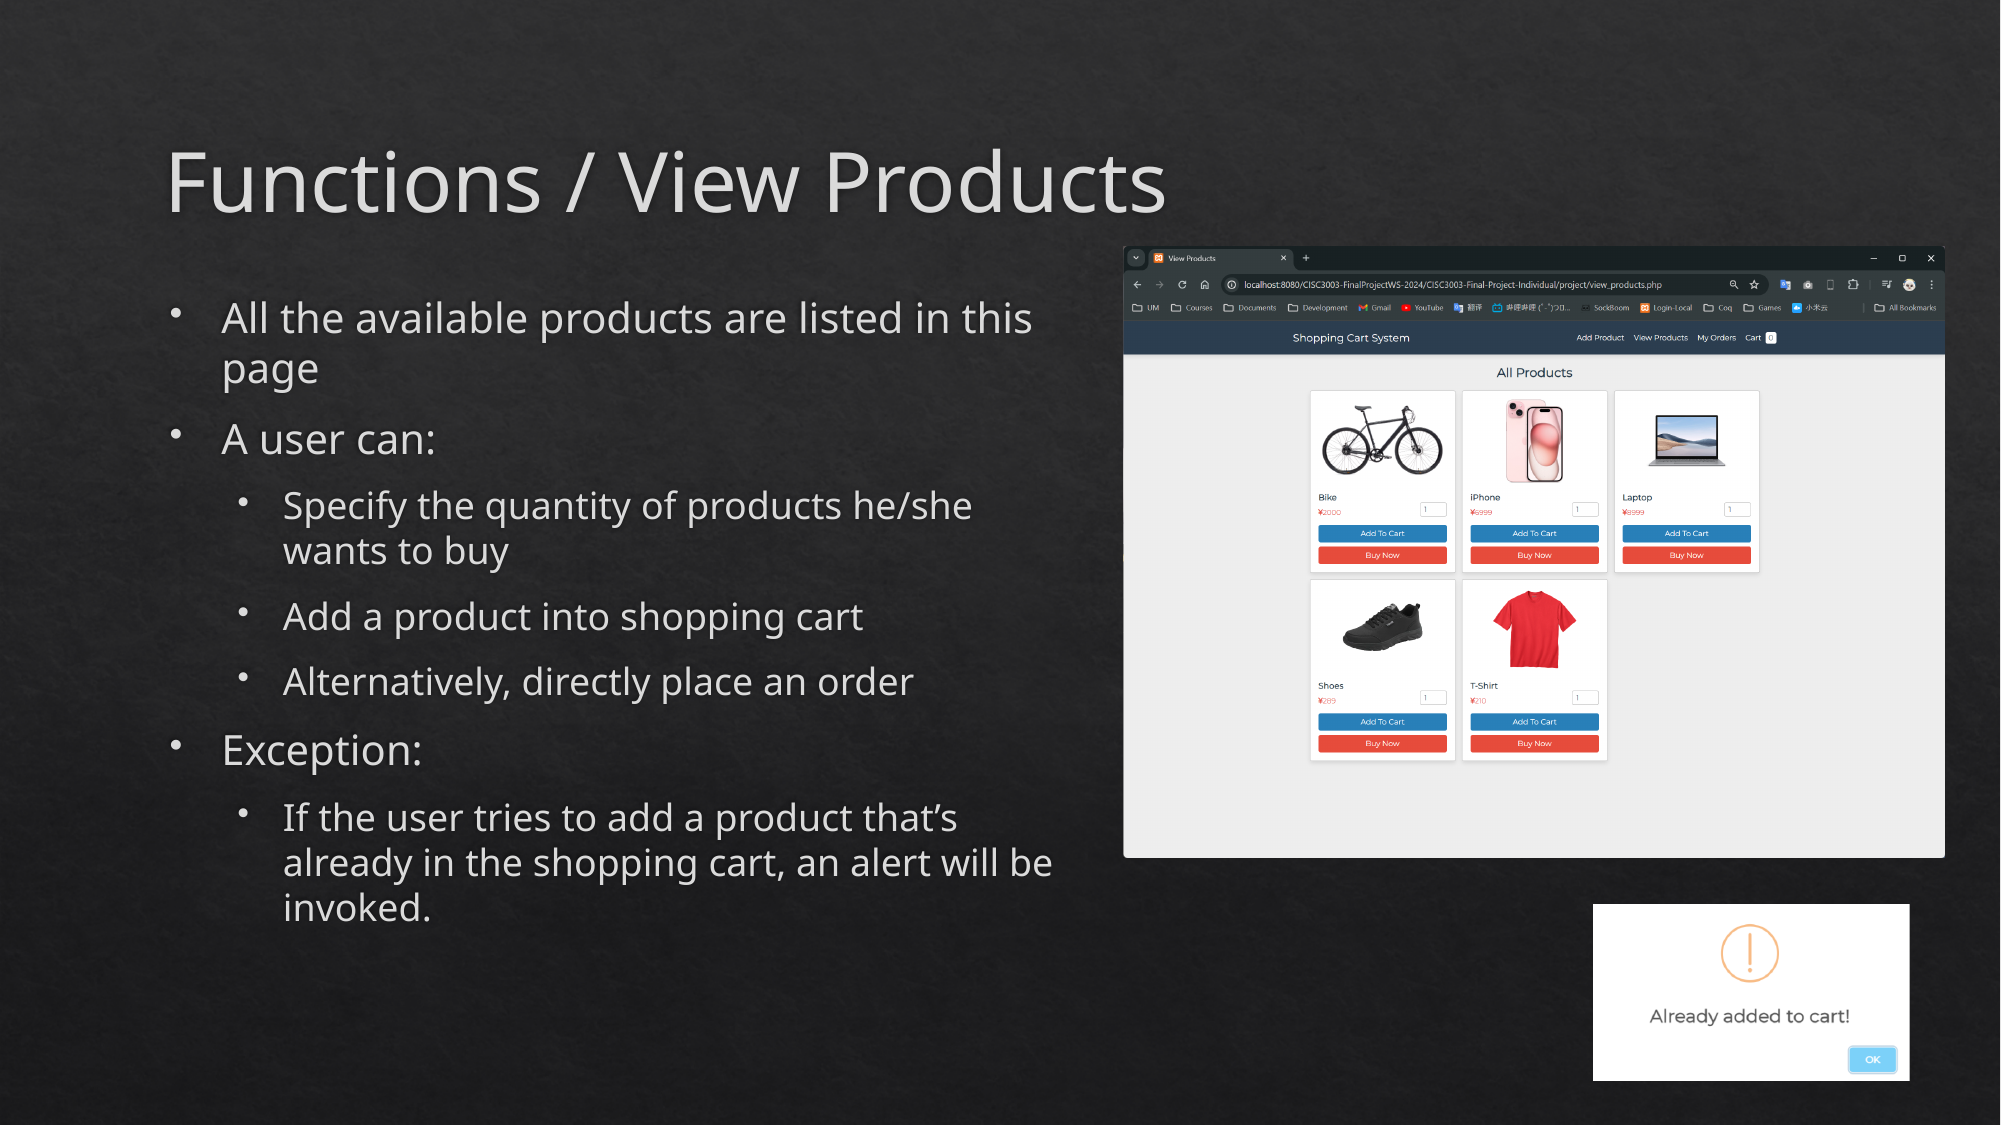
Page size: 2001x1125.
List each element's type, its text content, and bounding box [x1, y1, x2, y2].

list All the available products are listed in this page A user can: Specify the quantity of products he/she wants to buy Add a product into shopping cart Alternatively, directly place an order Exception: If the user tries to add a product that’s already in the shopping cart, an alert will be invoked. [149, 284, 1072, 950]
picture [1592, 903, 1910, 1082]
picture [1123, 246, 1946, 858]
title Functions / View Products [149, 99, 1849, 260]
